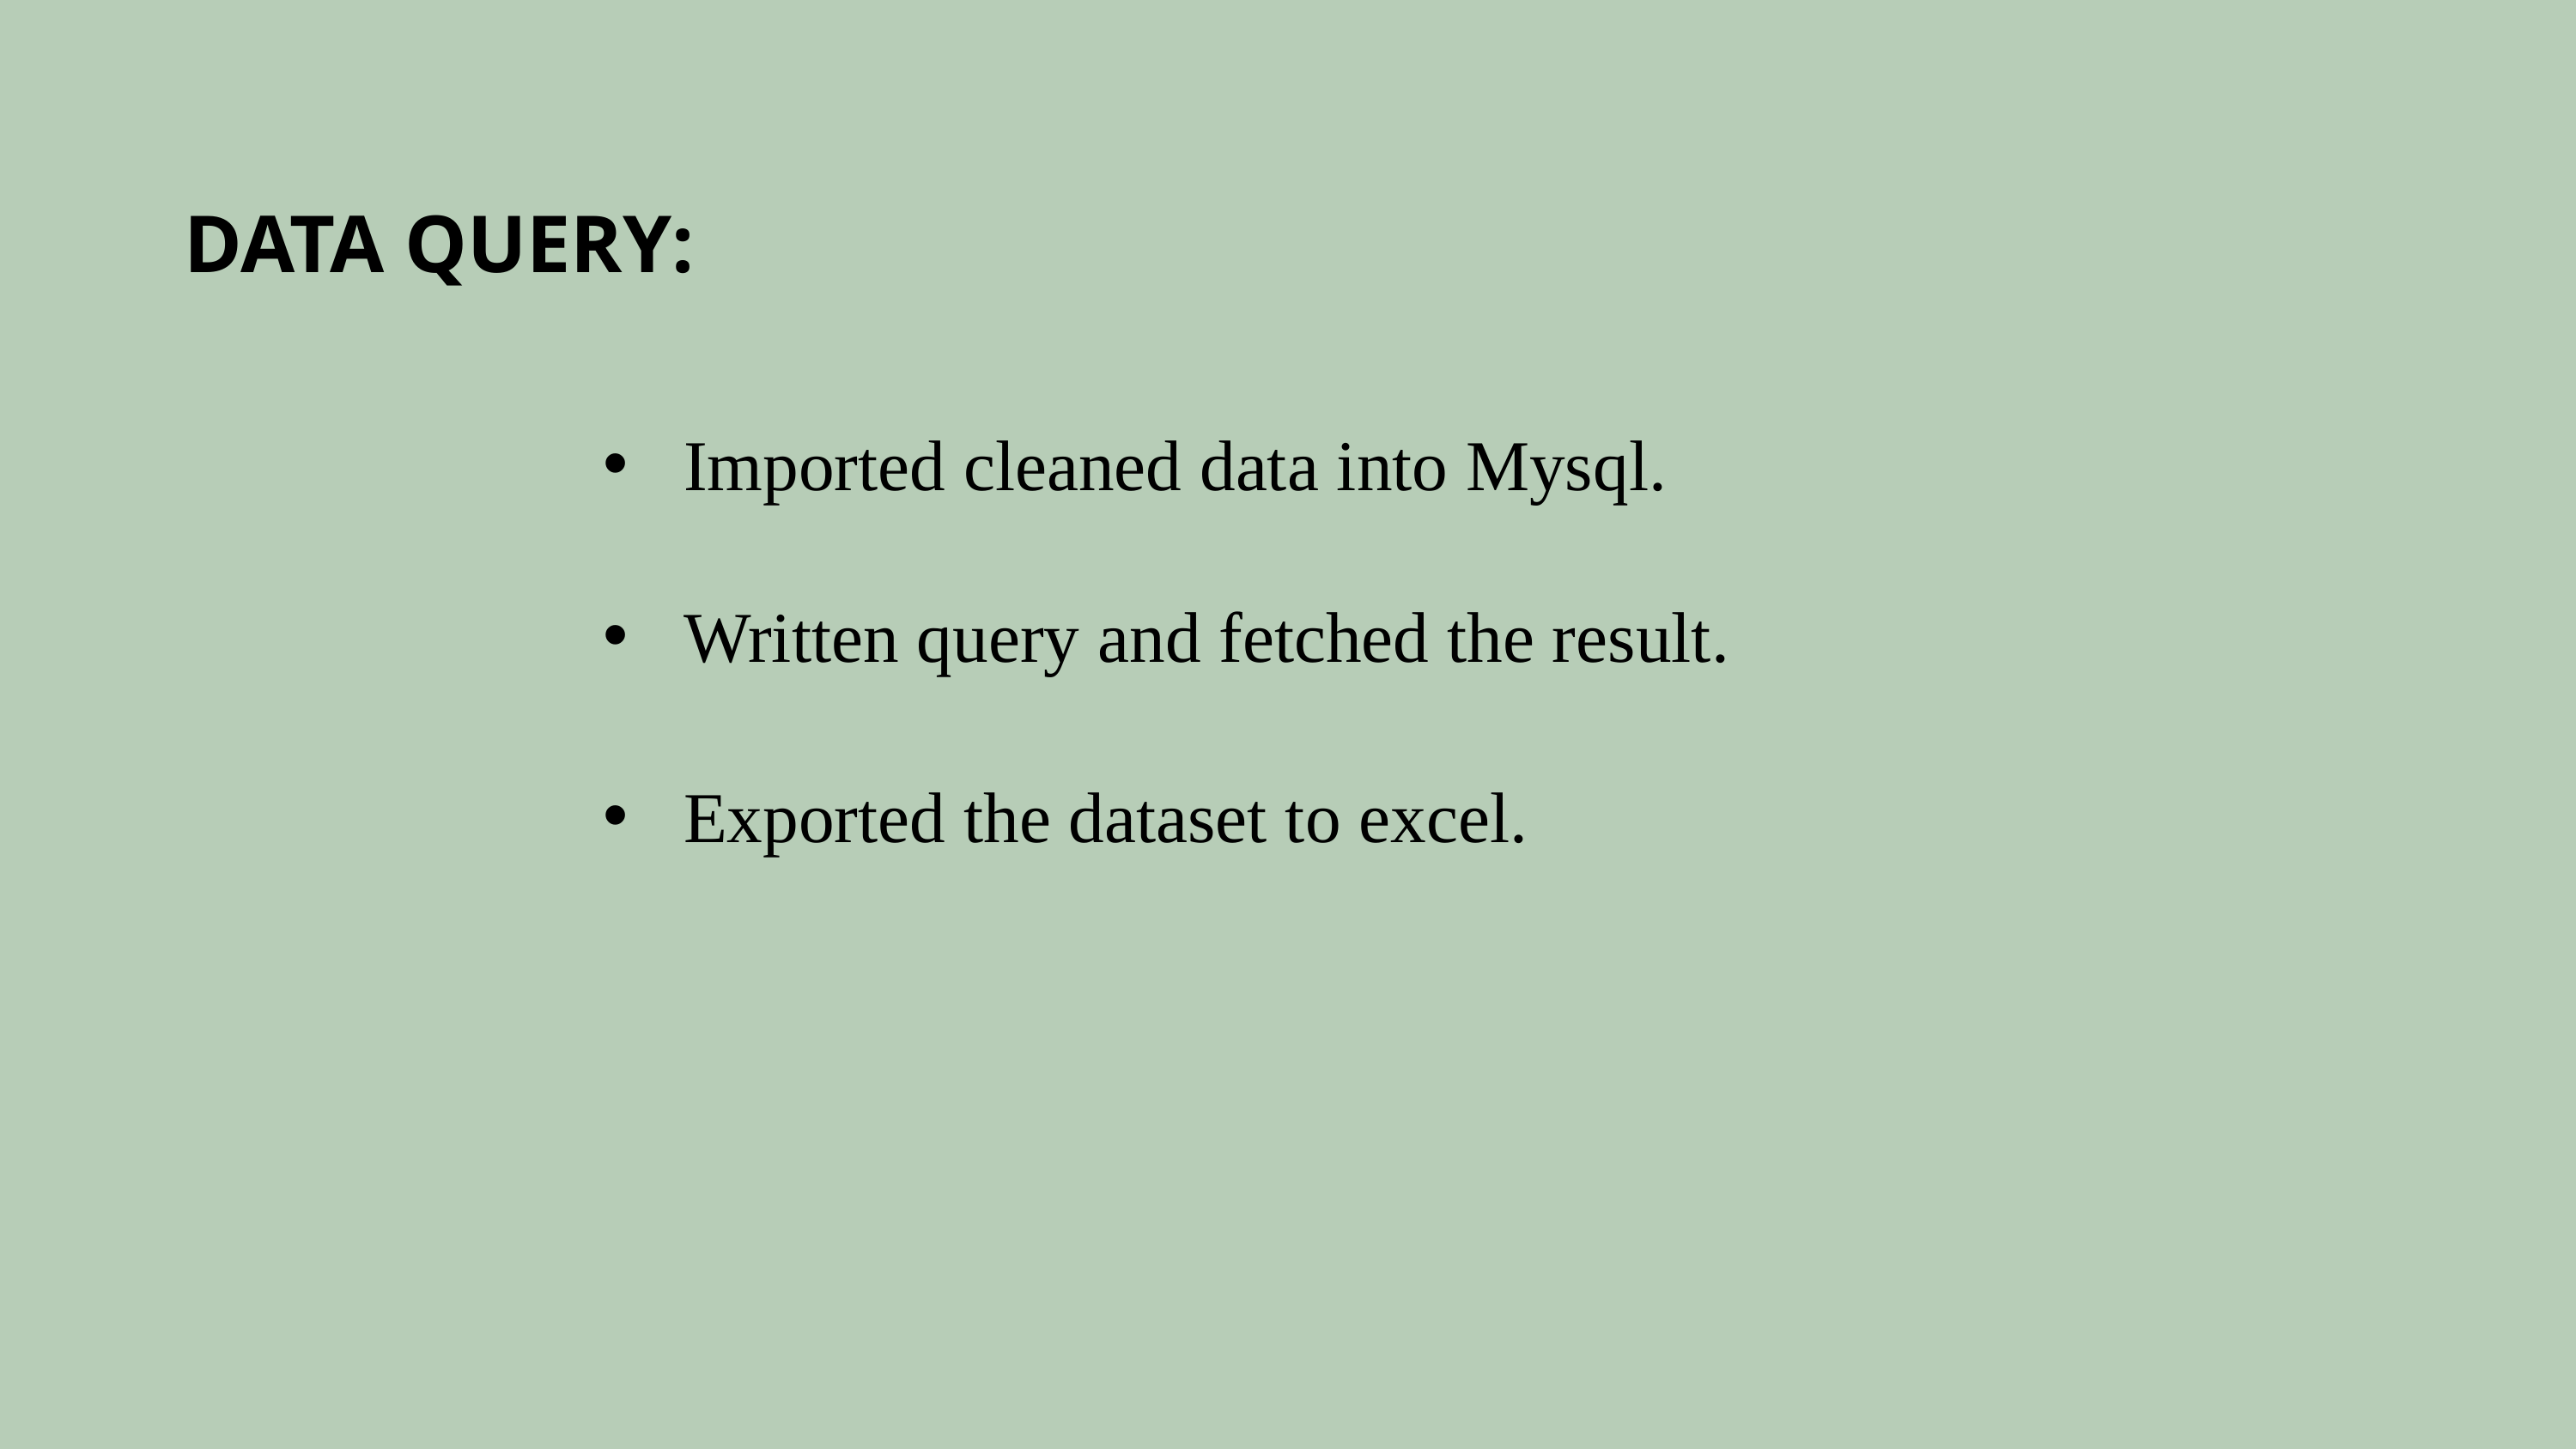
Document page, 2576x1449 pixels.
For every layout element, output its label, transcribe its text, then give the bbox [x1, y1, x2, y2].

text_box Imported cleaned data into Mysql. Written query and fetched the result. Exported the dataset to excel. [590, 413, 1879, 864]
text_box DATA QUERY: [171, 187, 1460, 295]
